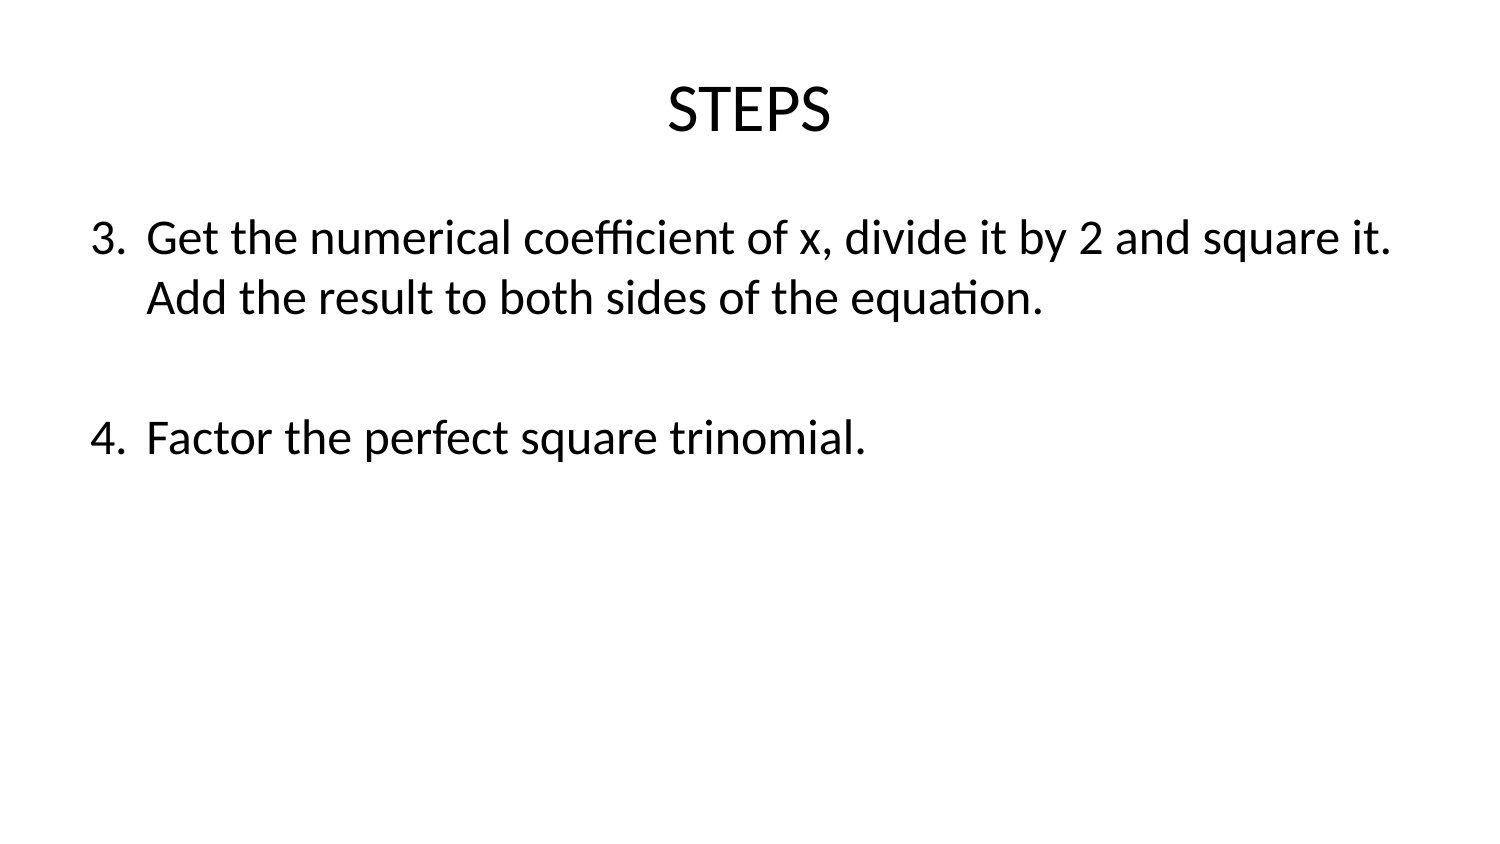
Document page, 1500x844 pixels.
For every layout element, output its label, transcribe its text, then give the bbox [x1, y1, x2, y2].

title STEPS [75, 33, 1425, 175]
